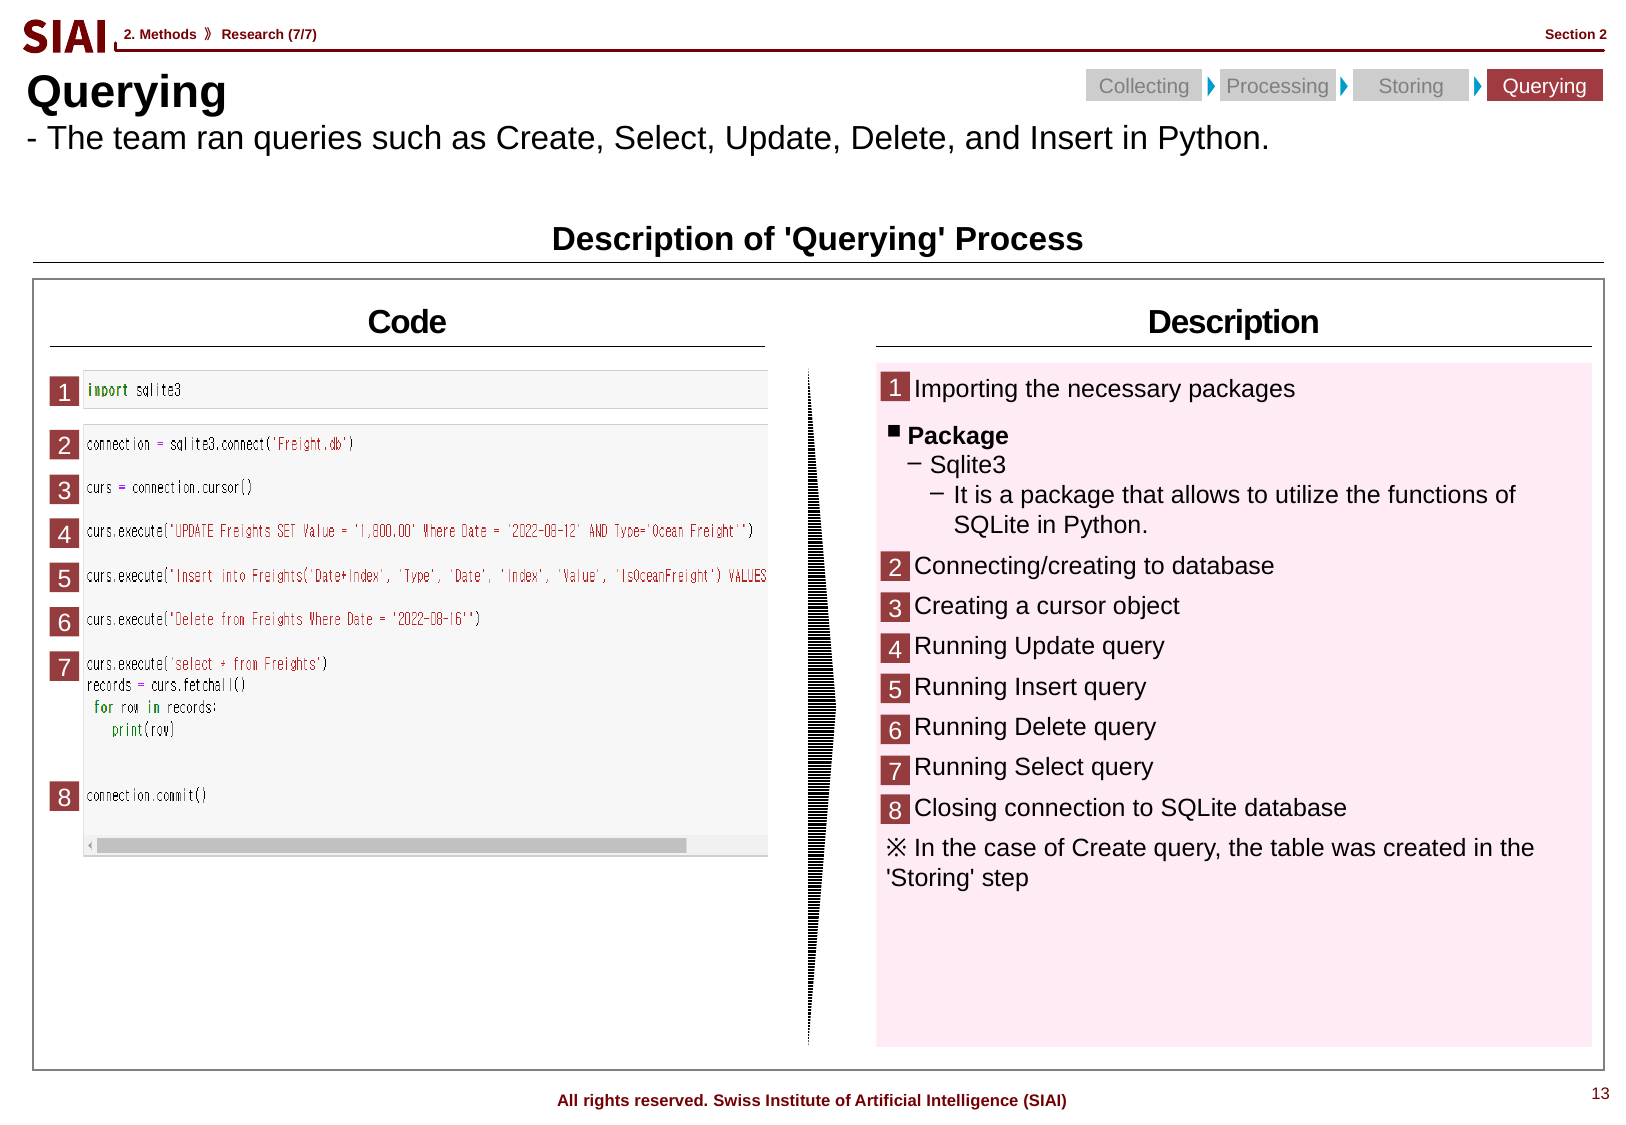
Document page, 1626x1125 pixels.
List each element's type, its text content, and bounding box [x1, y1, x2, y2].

text_box 1 [49, 375, 80, 407]
text_box Section 2 [1545, 25, 1608, 43]
text_box 7 [879, 755, 911, 786]
text_box 8 [879, 793, 911, 825]
slide_number 12 [1568, 1062, 1625, 1123]
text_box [876, 296, 1592, 347]
footer All rights reserved. Swiss Institute of Artificial Intelligence (SIAI) [534, 1082, 1091, 1118]
text_box 7 [49, 650, 80, 682]
text_box 4 [879, 632, 911, 664]
picture [80, 361, 768, 863]
text_box 8 [49, 780, 80, 812]
text_box 2 [879, 550, 911, 582]
text_box [807, 367, 838, 1047]
text_box 5 [49, 562, 80, 593]
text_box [1085, 68, 1604, 102]
text_box Importing the necessary packages Package Sqlite3 It is a package that allows to utilize the functions of SQLite in Python. Connecting/creating to database Creating a cursor object Running Update query Running Insert query Running Delete query Running Select query Closing connection to SQLite database ※ In the case of Create query, the table was created in the 'Storing' step [876, 362, 1592, 1047]
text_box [32, 212, 1604, 263]
text_box [32, 278, 1605, 1071]
text_box 6 [879, 714, 911, 745]
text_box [49, 296, 766, 347]
text_box 6 [49, 606, 80, 638]
text_box 4 [49, 517, 80, 549]
text_box 2 [49, 429, 80, 460]
text_box 3 [879, 591, 911, 623]
text_box 1 [879, 371, 911, 402]
text_box 2. Methods 》Research (7/7) [123, 25, 318, 43]
text_box 3 [49, 474, 80, 505]
text_box 5 [879, 673, 911, 704]
picture [21, 19, 108, 55]
text_box Querying - The team ran queries such as Create, Select, Update, Delete, and Insert in Python. [26, 61, 1604, 157]
